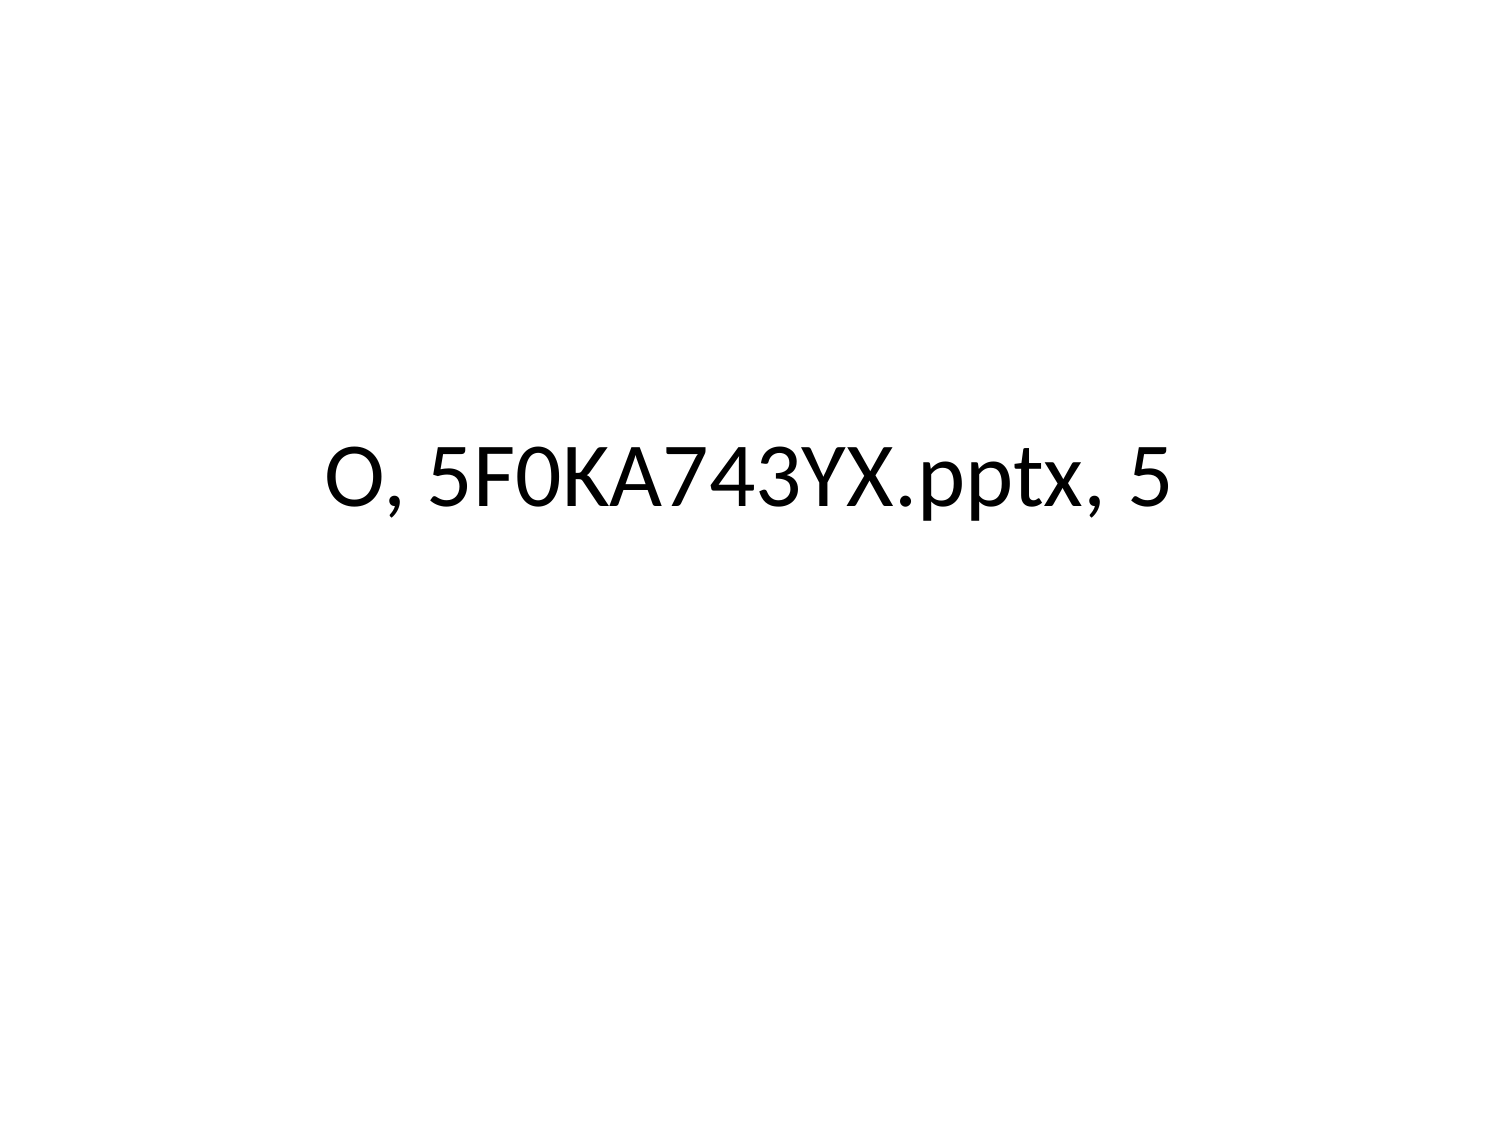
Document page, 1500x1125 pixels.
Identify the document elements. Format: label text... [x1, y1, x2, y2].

title O, 5F0KA743YX.pptx, 5 [112, 349, 1388, 591]
